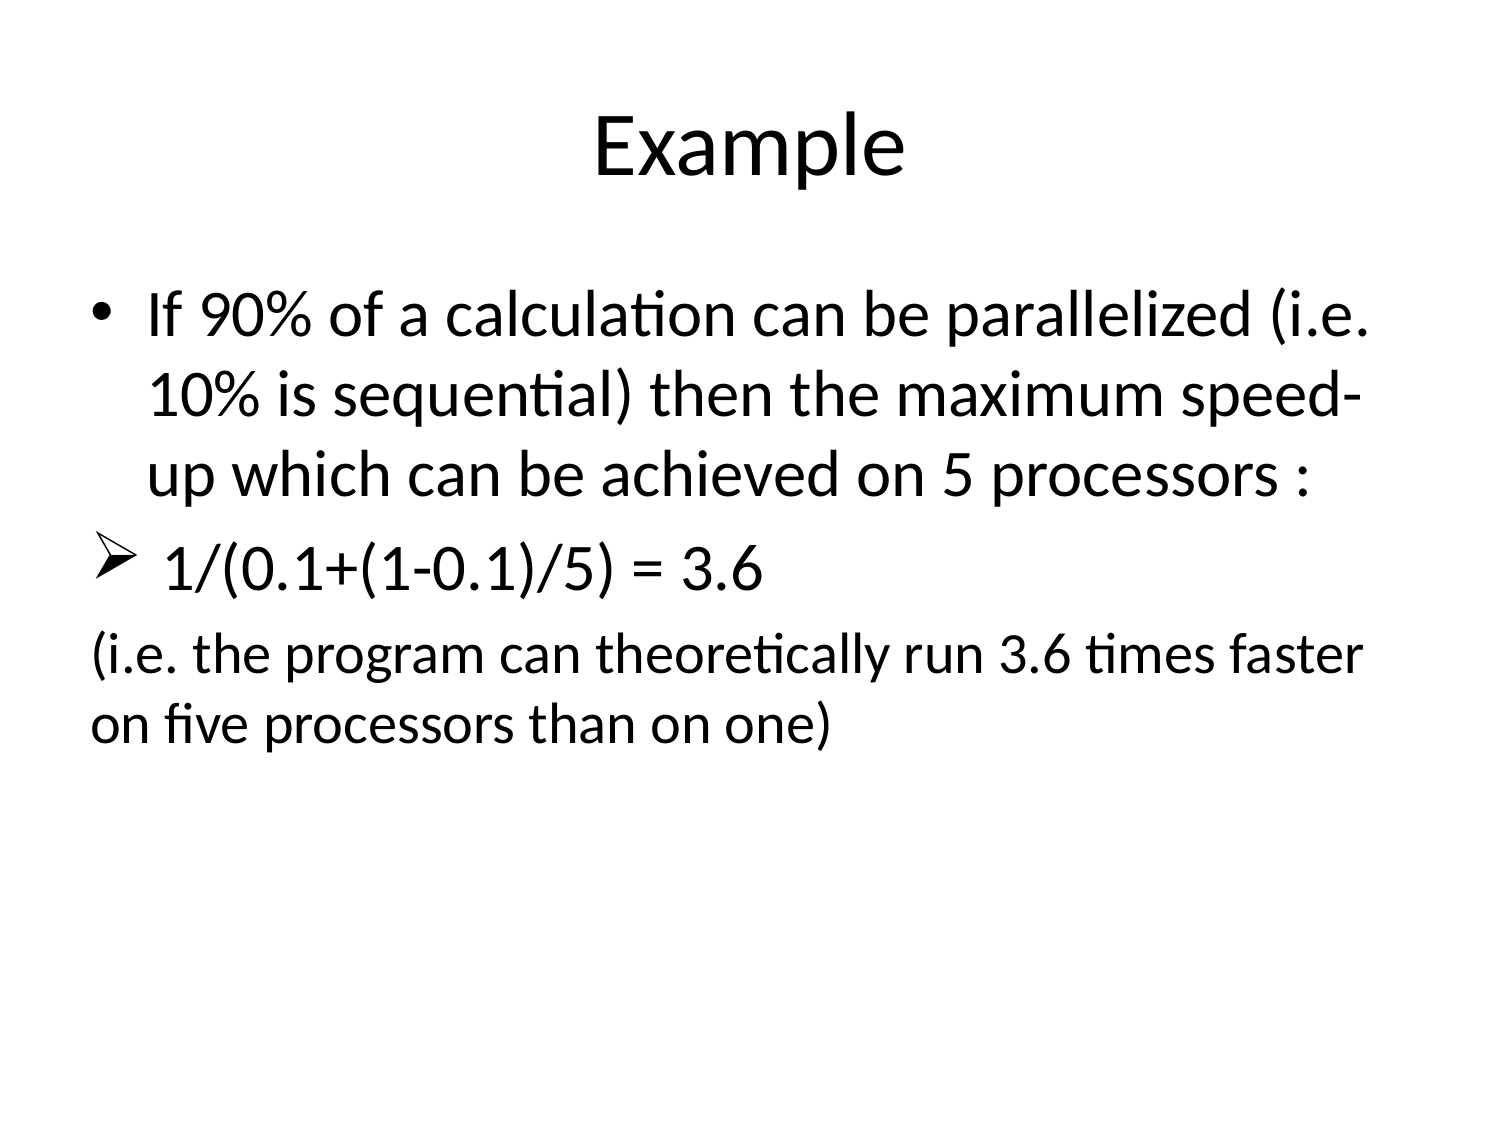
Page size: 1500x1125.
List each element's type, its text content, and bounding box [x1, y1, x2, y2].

list If 90% of a calculation can be parallelized (i.e. 10% is sequential) then the maximum speed-up which can be achieved on 5 processors : 1/(0.1+(1-0.1)/5) = 3.6 (i.e. the program can theoretically run 3.6 times faster on five processors than on one) [75, 262, 1425, 1005]
title Example [75, 45, 1425, 233]
